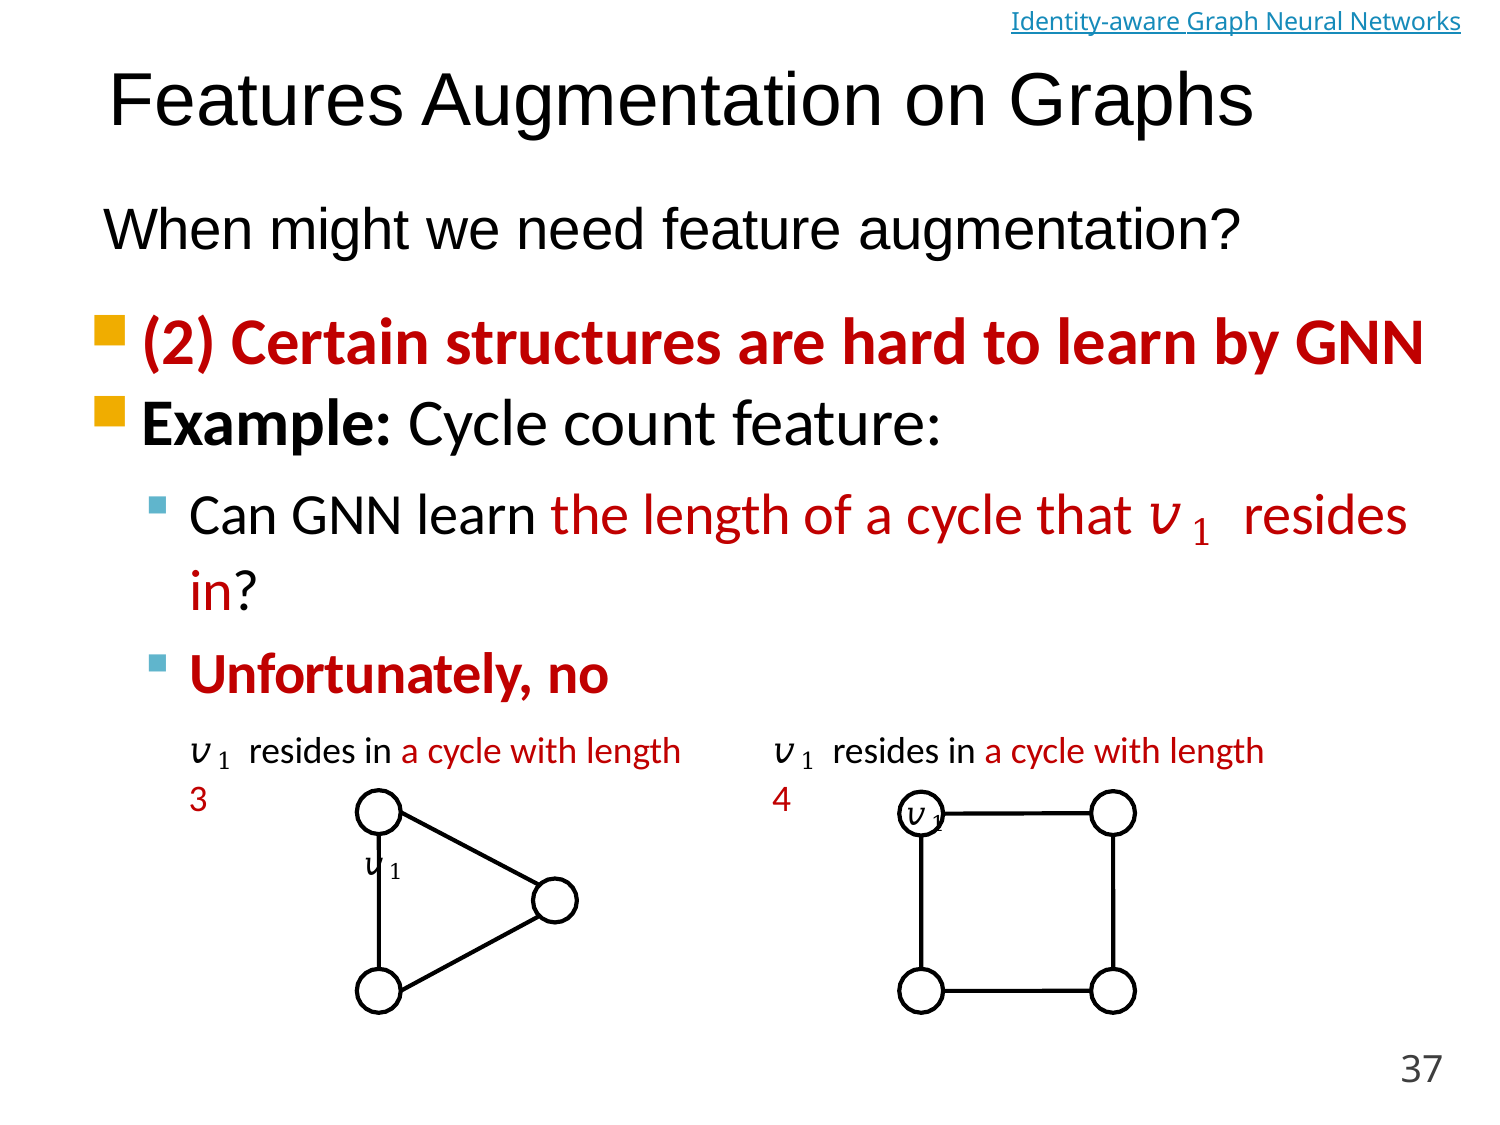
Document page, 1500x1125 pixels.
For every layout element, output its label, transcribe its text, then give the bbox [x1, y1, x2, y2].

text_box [897, 789, 1138, 1015]
text_box When might we need feature augmentation? [101, 189, 1388, 262]
text_box 𝑣1 resides in a cycle with length 3 𝑣1 [182, 700, 704, 885]
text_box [897, 811, 1116, 1016]
text_box J. You, J. Gomes-Selman, R. Ying, J. Leskovec. Identity-aware Graph Neural Networks, AAAI 2021 [492, 3, 1482, 66]
text_box (2) Certain structures are hard to learn by GNN Example: Cycle count feature: Can GNN learn the length of a cycle that 𝑣1 resides in? Unfortunately, no [84, 295, 1478, 706]
text_box Features Augmentation on Graphs [93, 42, 1388, 159]
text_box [354, 788, 580, 1015]
text_box 37 [1384, 1044, 1462, 1096]
text_box 𝑣1 resides in a cycle with length 4 [765, 721, 1287, 820]
